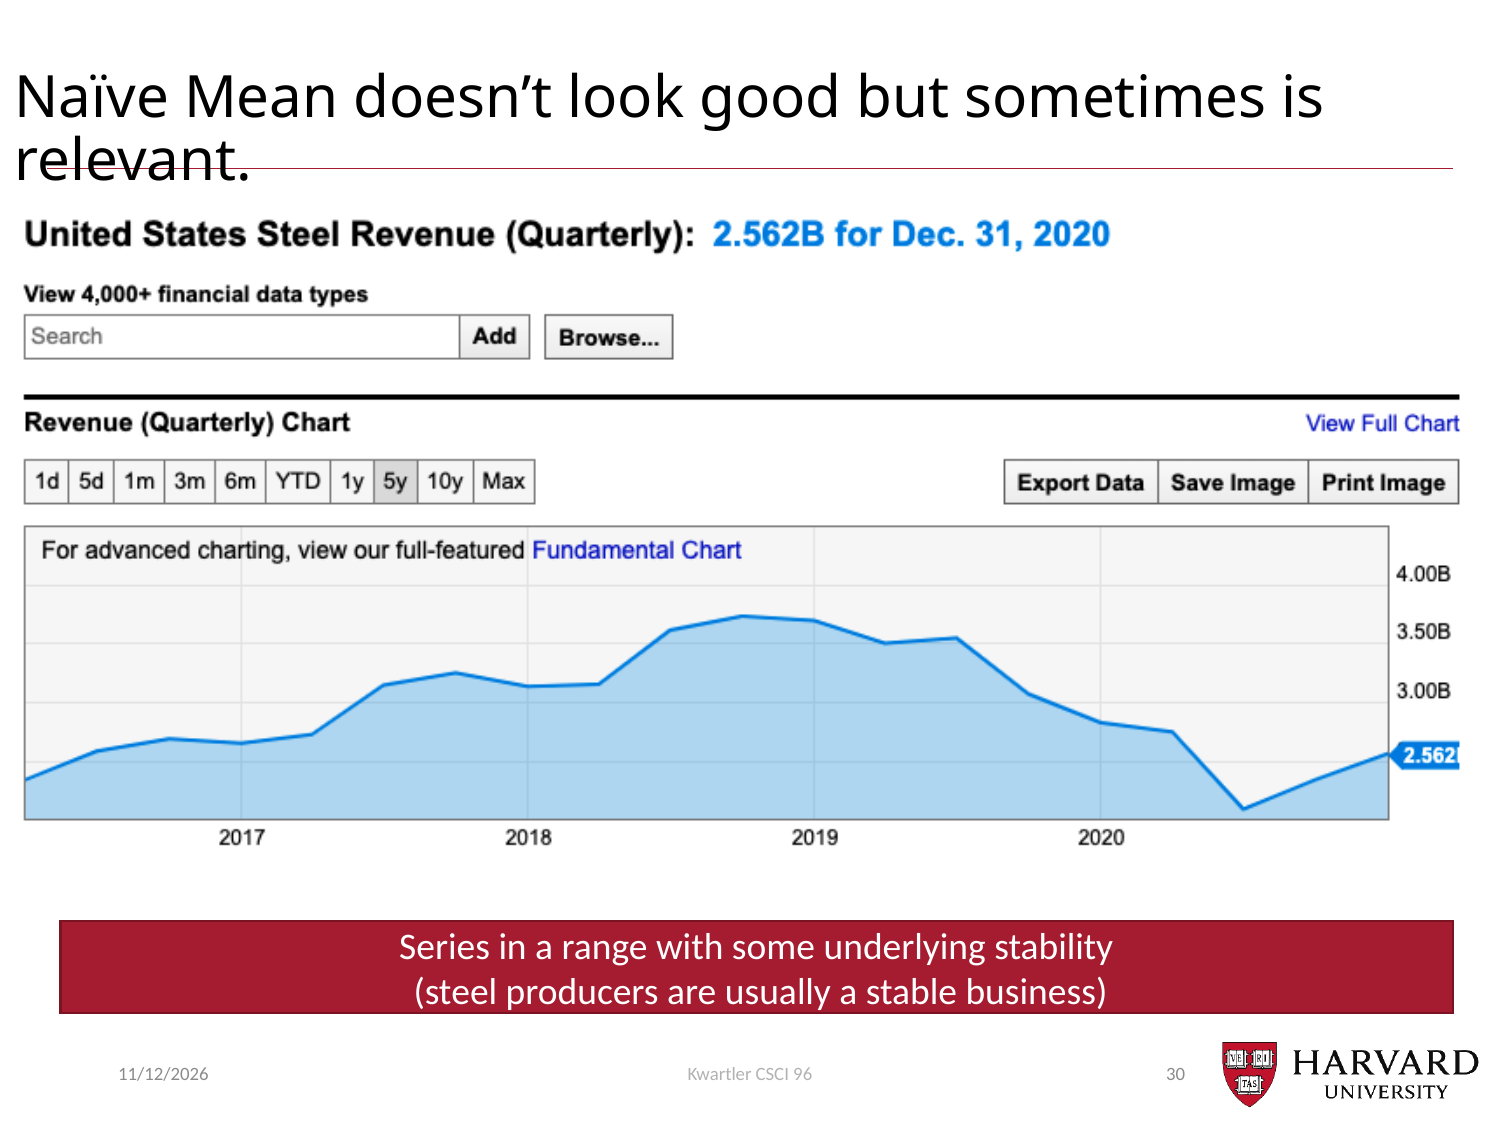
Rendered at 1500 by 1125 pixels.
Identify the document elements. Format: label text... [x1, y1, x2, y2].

footer Kwartler CSCI 96 [496, 1042, 1004, 1103]
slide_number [103, 1042, 441, 1103]
picture [1200, 1024, 1500, 1125]
text_box Series in a range with some underlying stability (steel producers are usually a stable business) [59, 920, 1454, 1014]
slide_number 30 [1059, 1042, 1200, 1103]
title Naïve Mean doesn’t look good but sometimes is relevant. [0, 59, 1500, 157]
picture [19, 215, 1465, 861]
